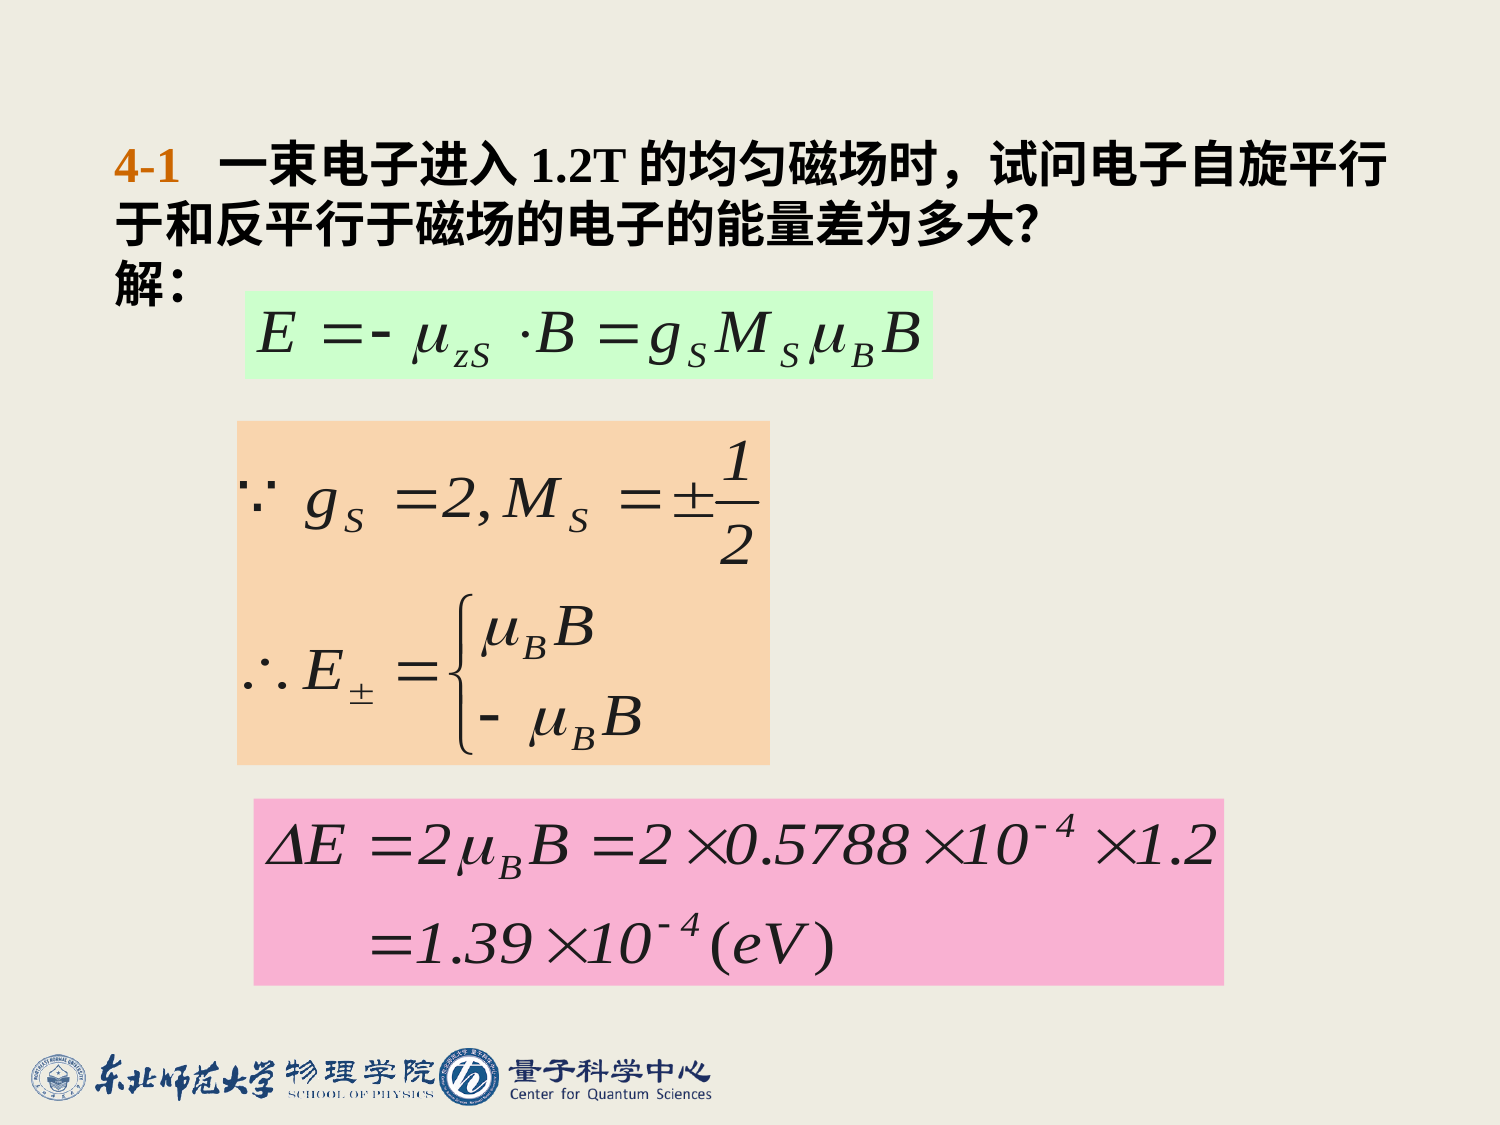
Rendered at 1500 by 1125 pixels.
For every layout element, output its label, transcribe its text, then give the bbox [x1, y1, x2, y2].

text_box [245, 290, 934, 380]
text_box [253, 798, 1225, 986]
text_box 4-1 一束电子进入1.2T的均匀磁场时，试问电子自旋平行于和反平行于磁场的电子的能量差为多大？ 解： [100, 125, 1424, 321]
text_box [236, 420, 770, 766]
picture [20, 1046, 719, 1108]
